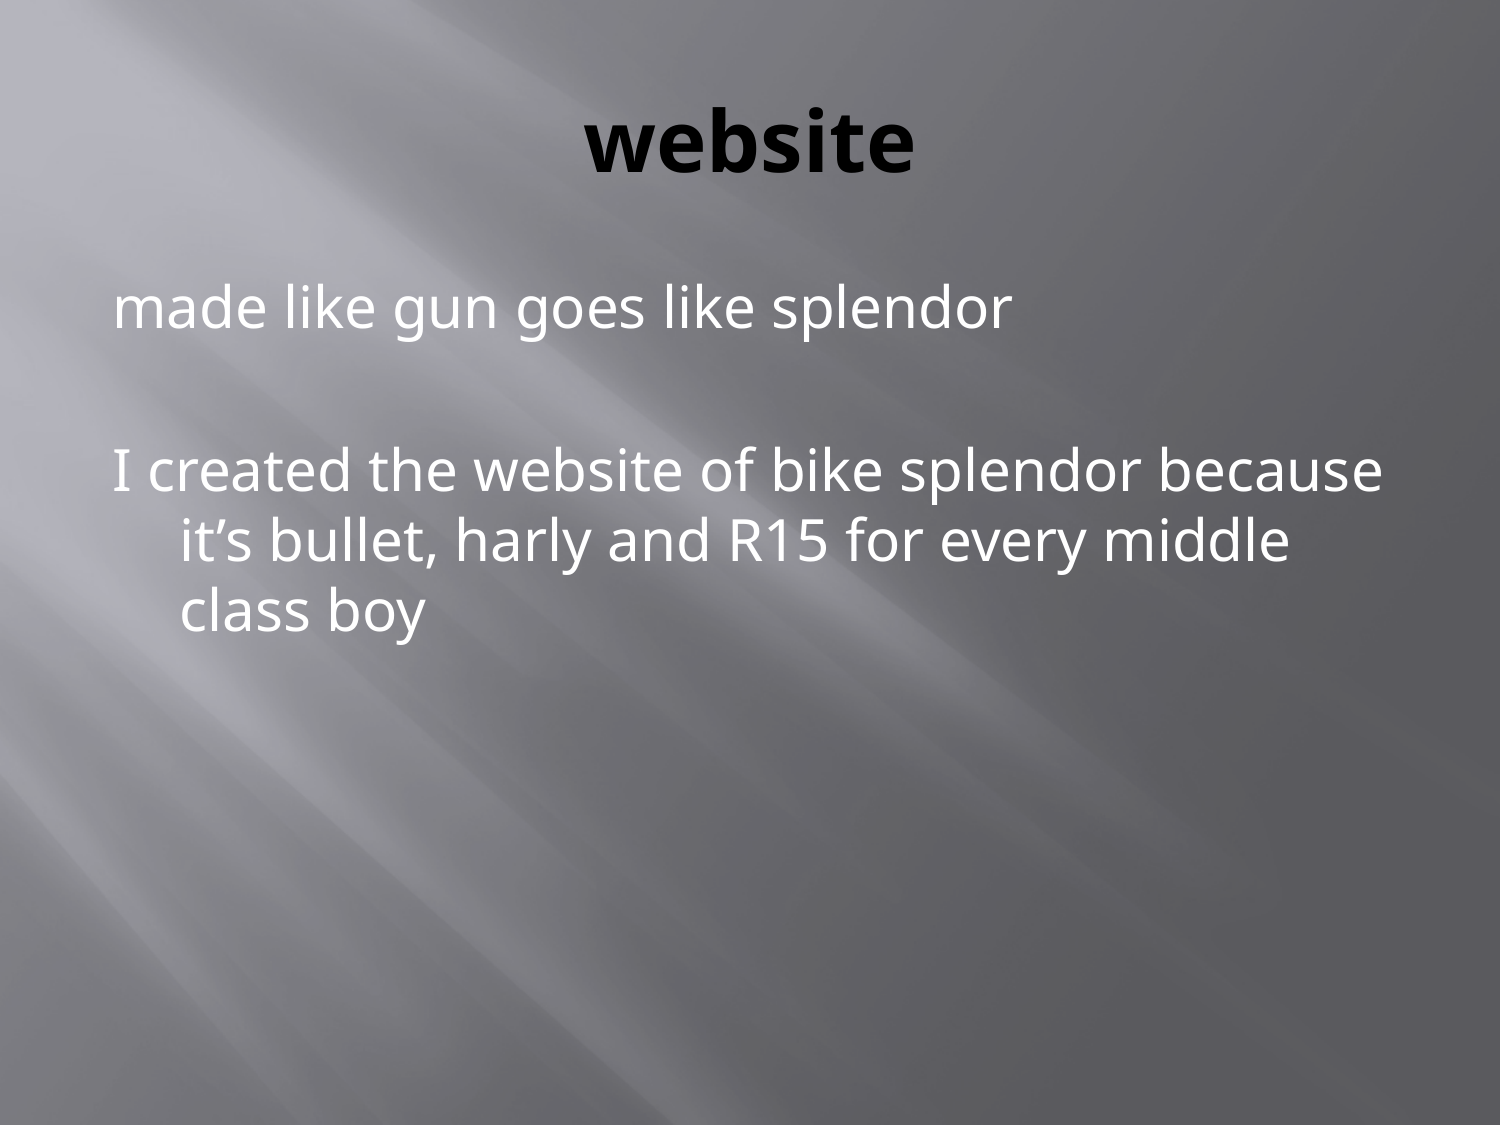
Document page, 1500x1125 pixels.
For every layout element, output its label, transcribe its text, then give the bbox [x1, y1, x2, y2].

list made like gun goes like splendor I created the website of bike splendor because it’s bullet, harly and R15 for every middle class boy [75, 262, 1425, 1035]
title website [75, 45, 1425, 233]
